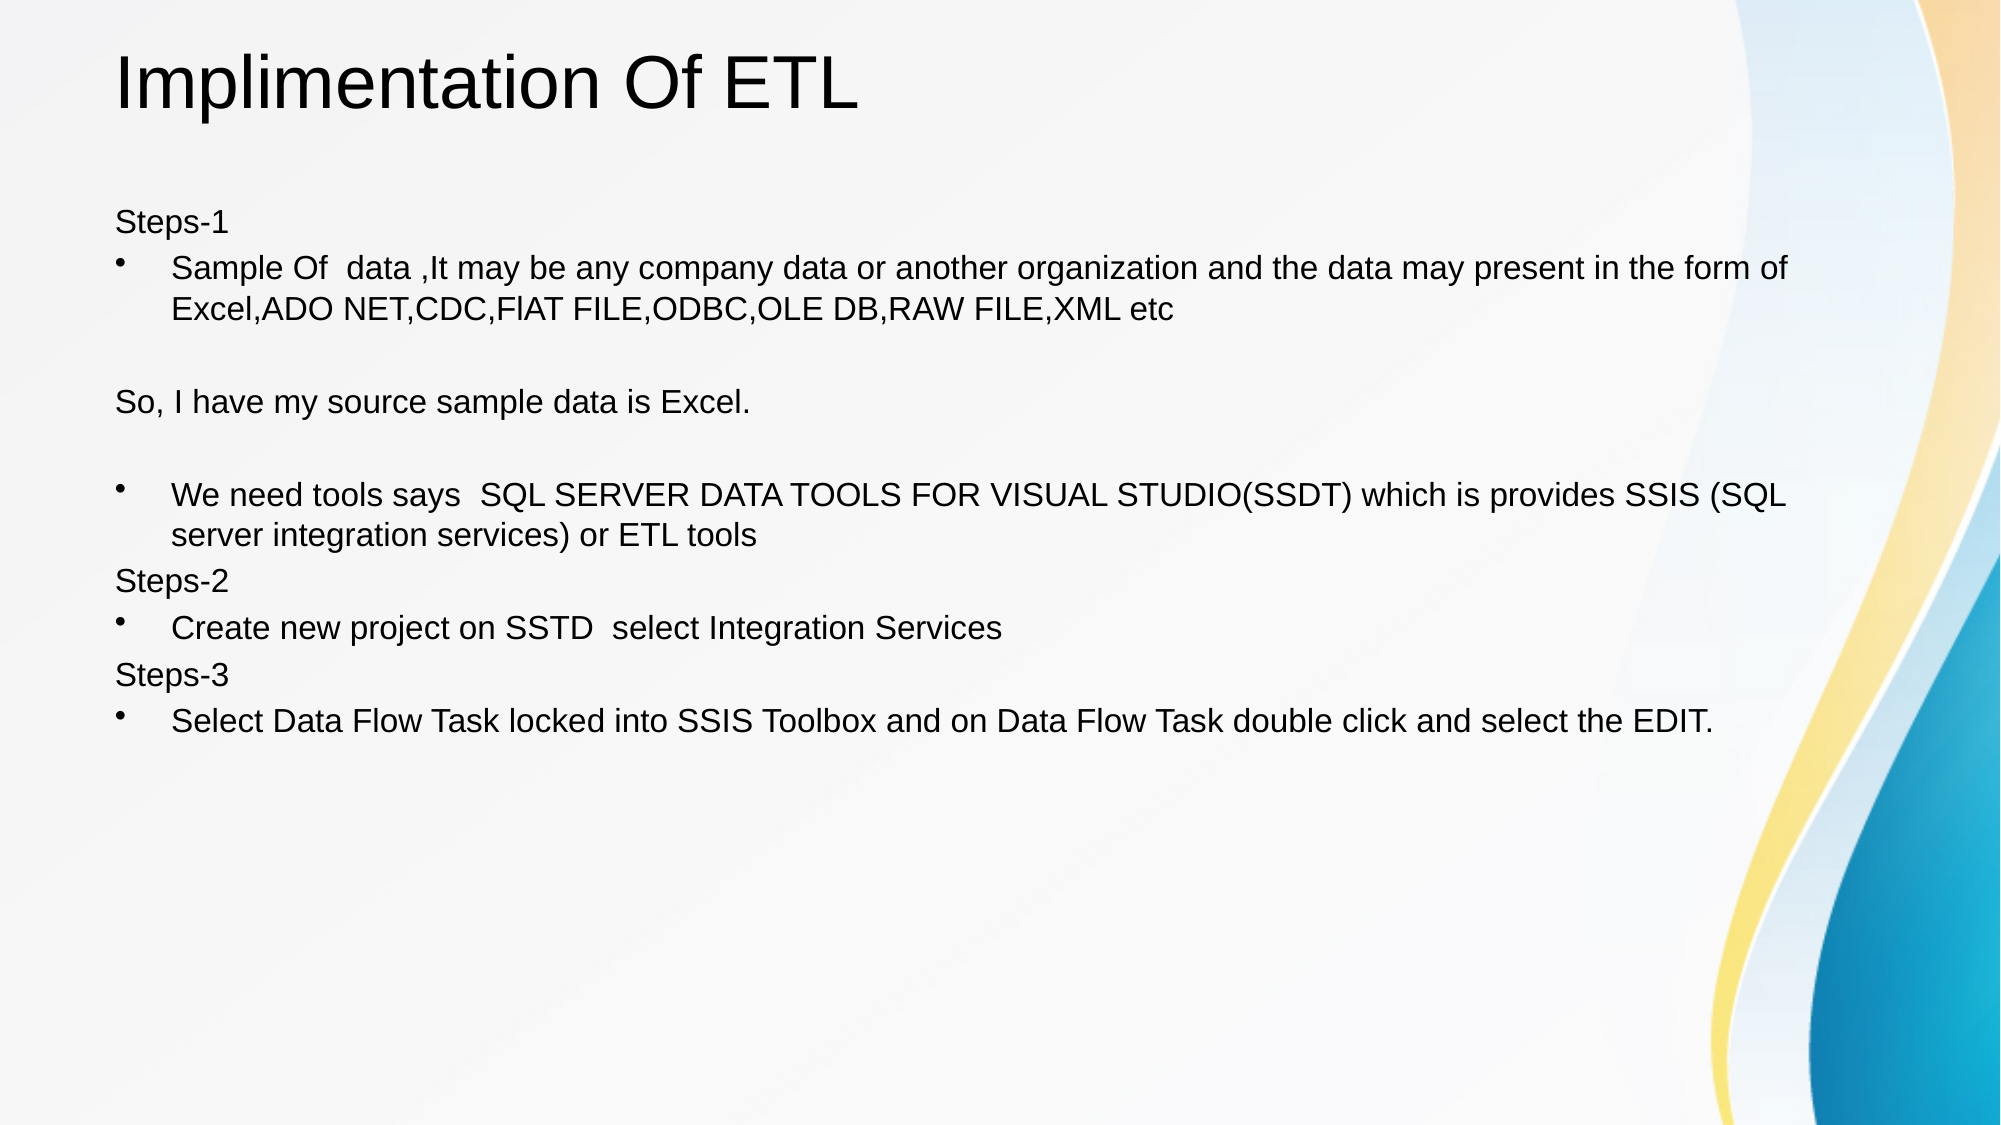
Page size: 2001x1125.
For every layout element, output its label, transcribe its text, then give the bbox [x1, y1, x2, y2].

title Implimentation Of ETL [99, 30, 1901, 127]
list Steps-1 Sample Of data ,It may be any company data or another organization and the data may present in the form of Excel,ADO NET,CDC,FlAT FILE,ODBC,OLE DB,RAW FILE,XML etc So, I have my source sample data is Excel. We need tools says SQL SERVER DATA TOOLS FOR VISUAL STUDIO(SSDT) which is provides SSIS (SQL server integration services) or ETL tools Steps-2 Create new project on SSTD select Integration Services Steps-3 Select Data Flow Task locked into SSIS Toolbox and on Data Flow Task double click and select the EDIT. [99, 192, 1901, 1006]
picture [0, 0, 2001, 1125]
